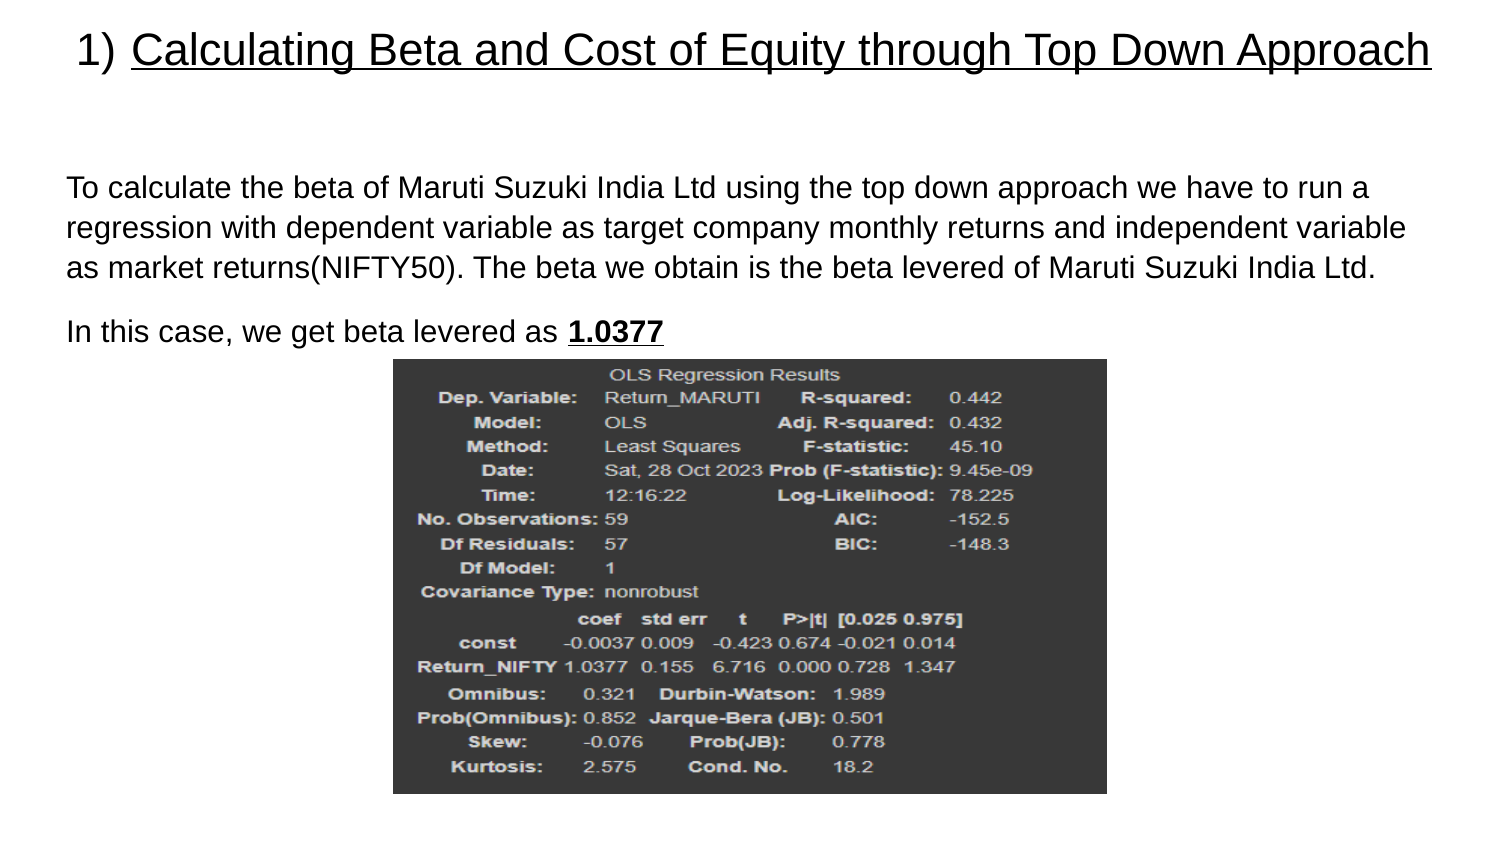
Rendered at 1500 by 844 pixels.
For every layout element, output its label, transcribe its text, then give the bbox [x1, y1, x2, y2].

picture [392, 359, 1108, 794]
title Calculating Beta and Cost of Equity through Top Down Approach [51, 9, 1449, 103]
list To calculate the beta of Maruti Suzuki India Ltd using the top down approach we have to run a regression with dependent variable as target company monthly returns and independent variable as market returns(NIFTY50). The beta we obtain is the beta levered of Maruti Suzuki India Ltd. In this case, we get beta levered as 1.0377 [51, 149, 1449, 711]
